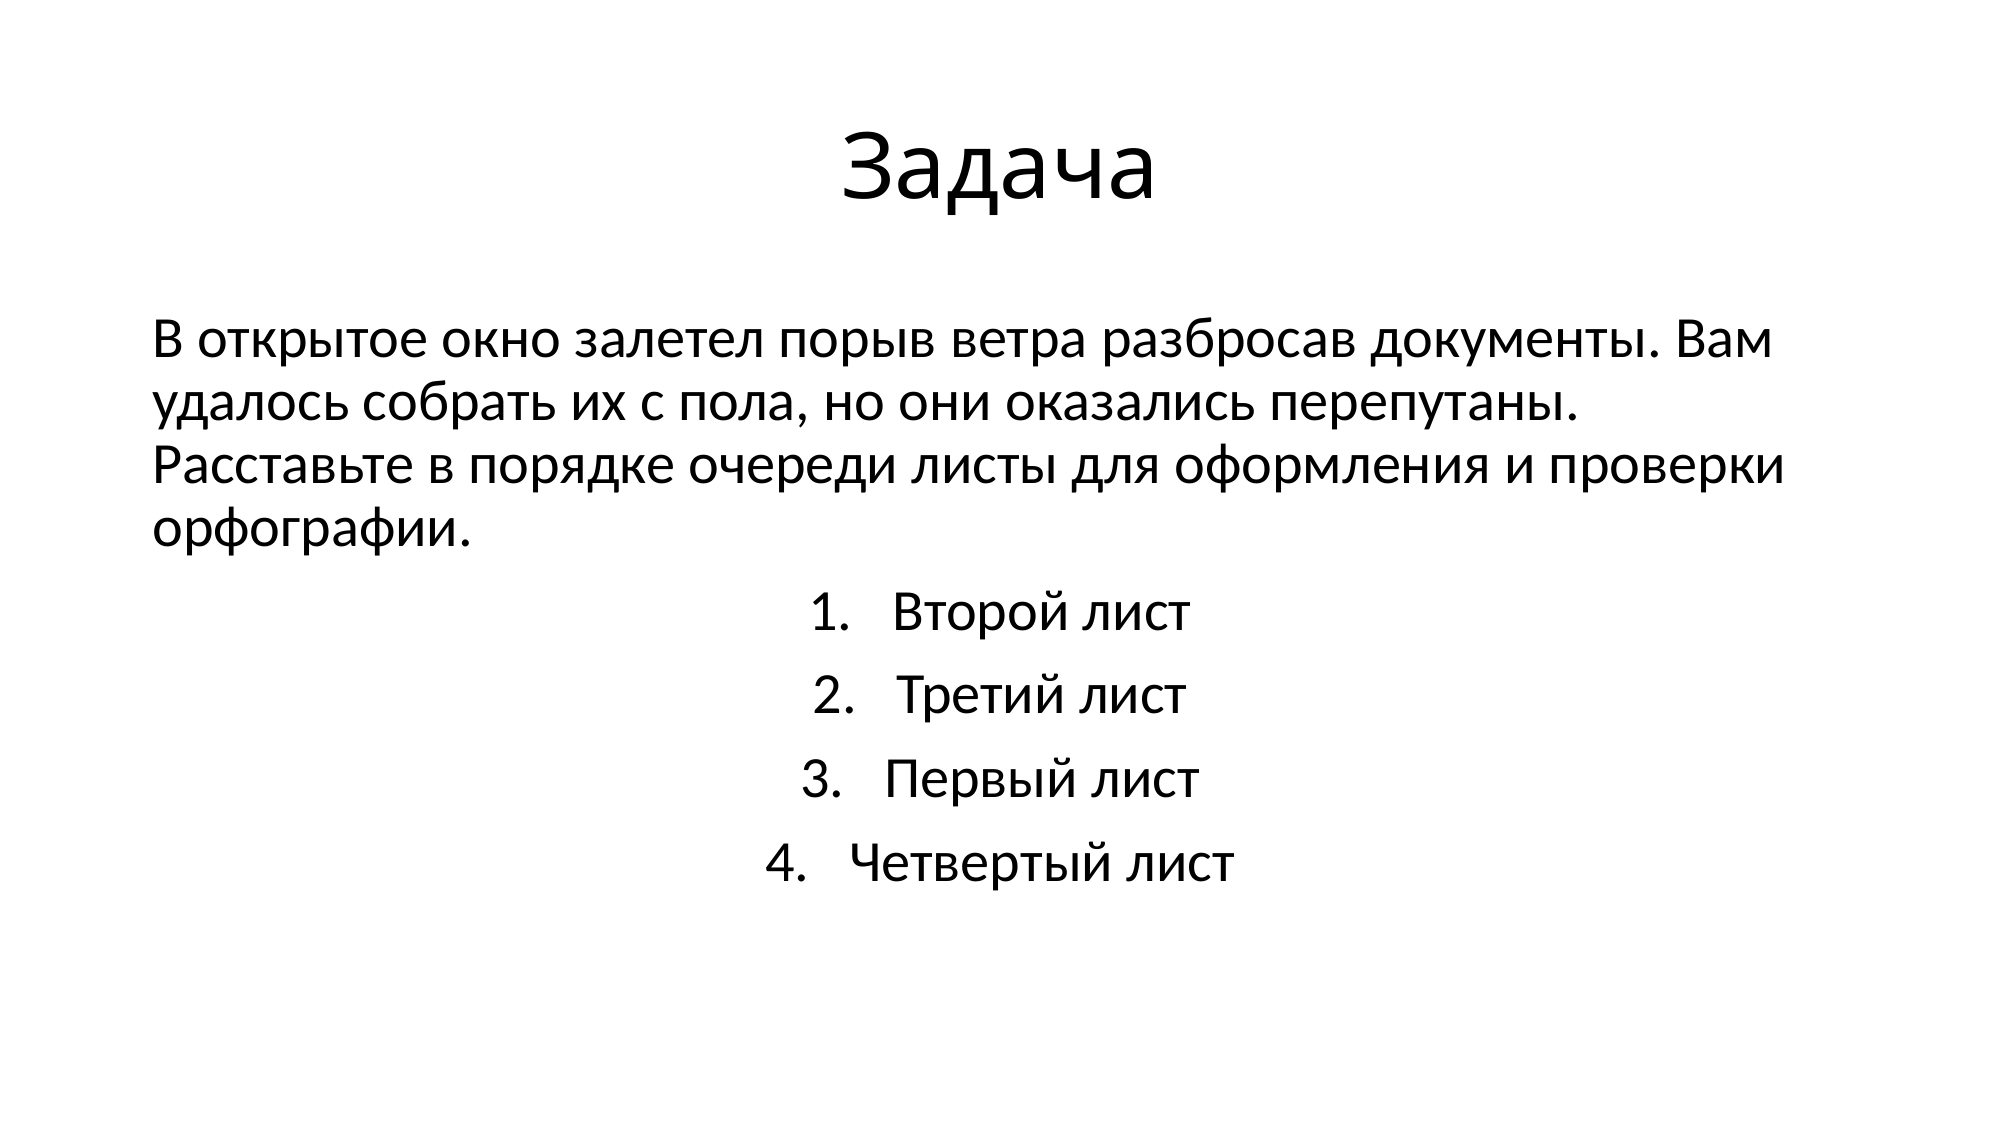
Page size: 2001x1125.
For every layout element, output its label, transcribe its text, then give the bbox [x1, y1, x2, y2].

list В открытое окно залетел порыв ветра разбросав документы. Вам удалось собрать их с пола, но они оказались перепутаны. Расставьте в порядке очереди листы для оформления и проверки орфографии. Второй лист Третий лист Первый лист Четвертый лист [137, 299, 1863, 1014]
title Задача [137, 59, 1863, 278]
